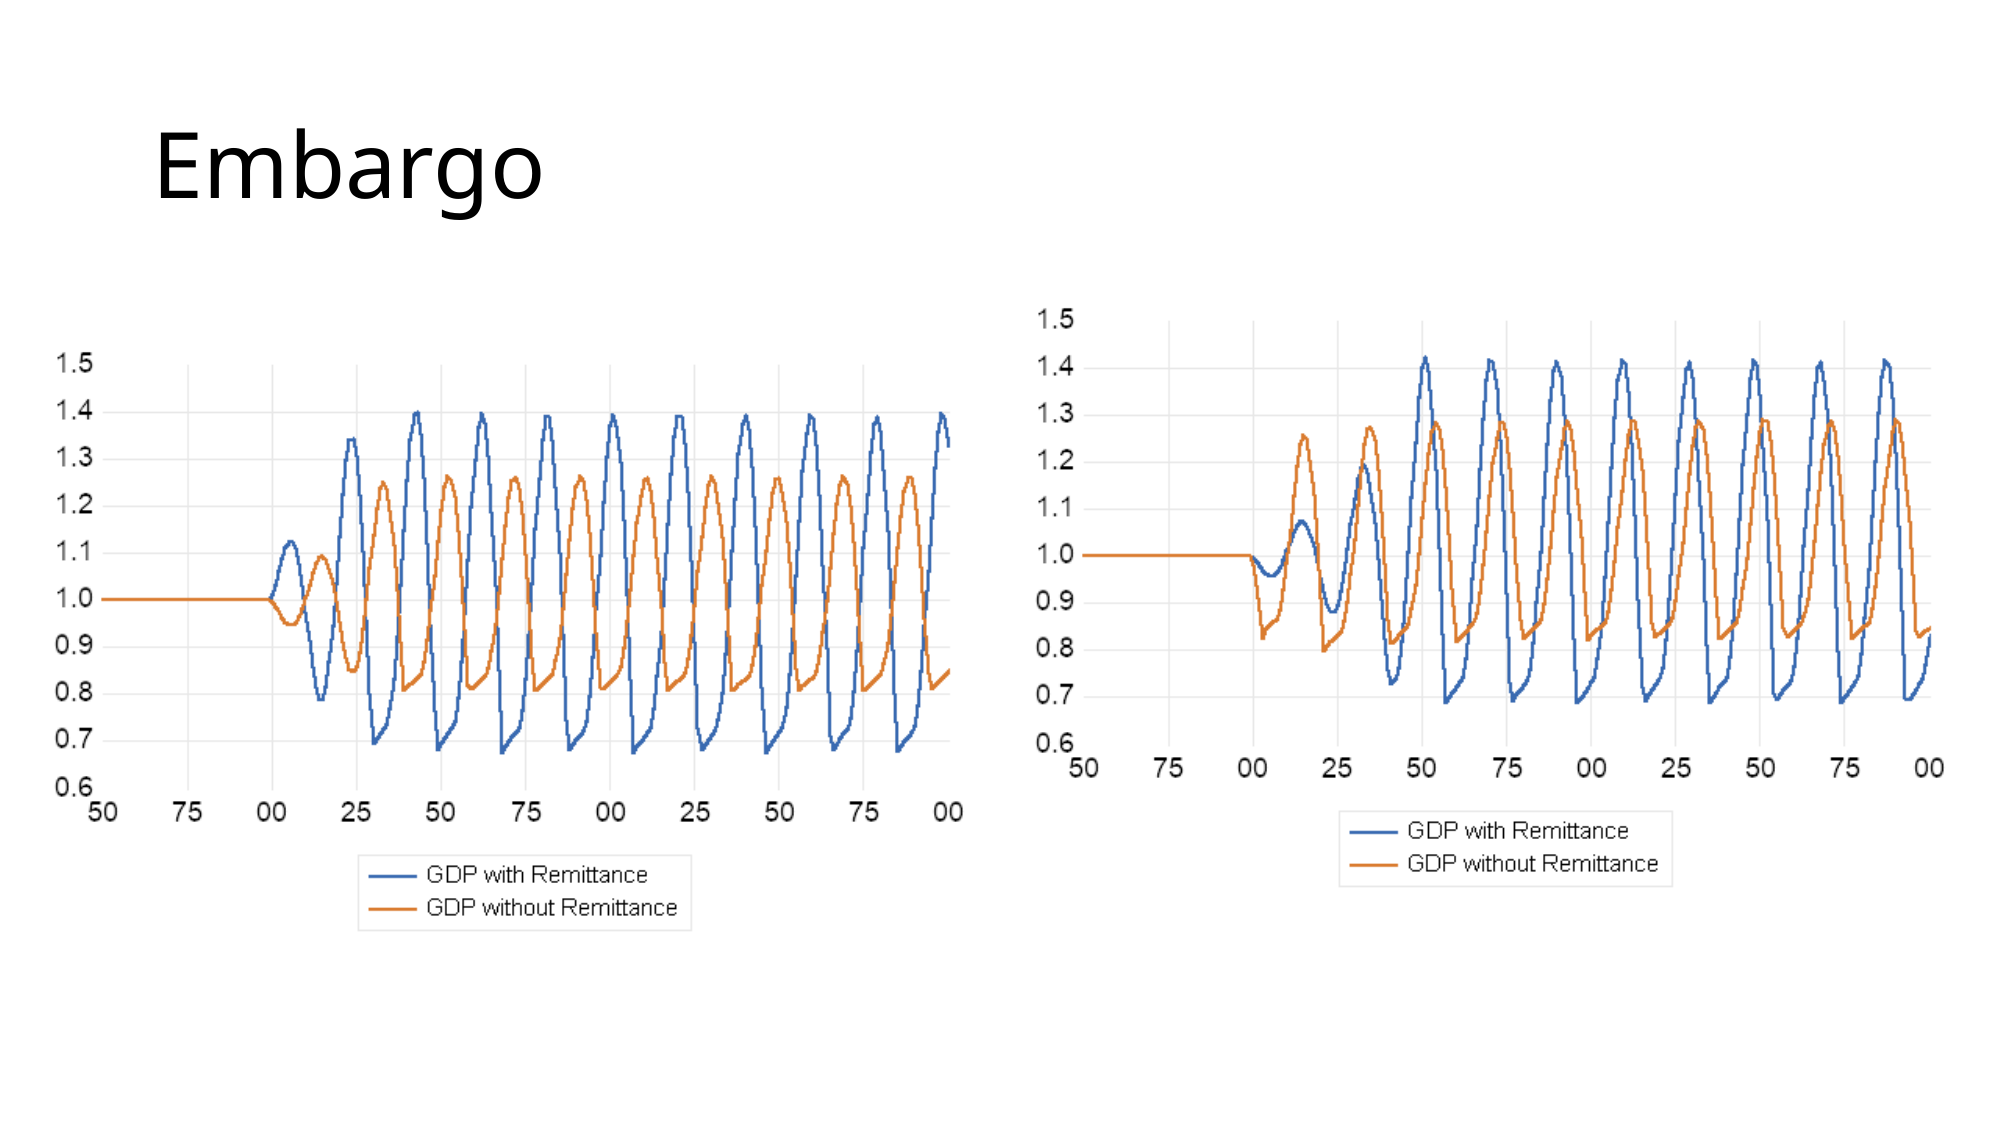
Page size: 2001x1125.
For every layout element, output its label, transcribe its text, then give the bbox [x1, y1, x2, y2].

picture [980, 259, 2000, 936]
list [0, 303, 1020, 980]
title Embargo [137, 59, 1863, 278]
